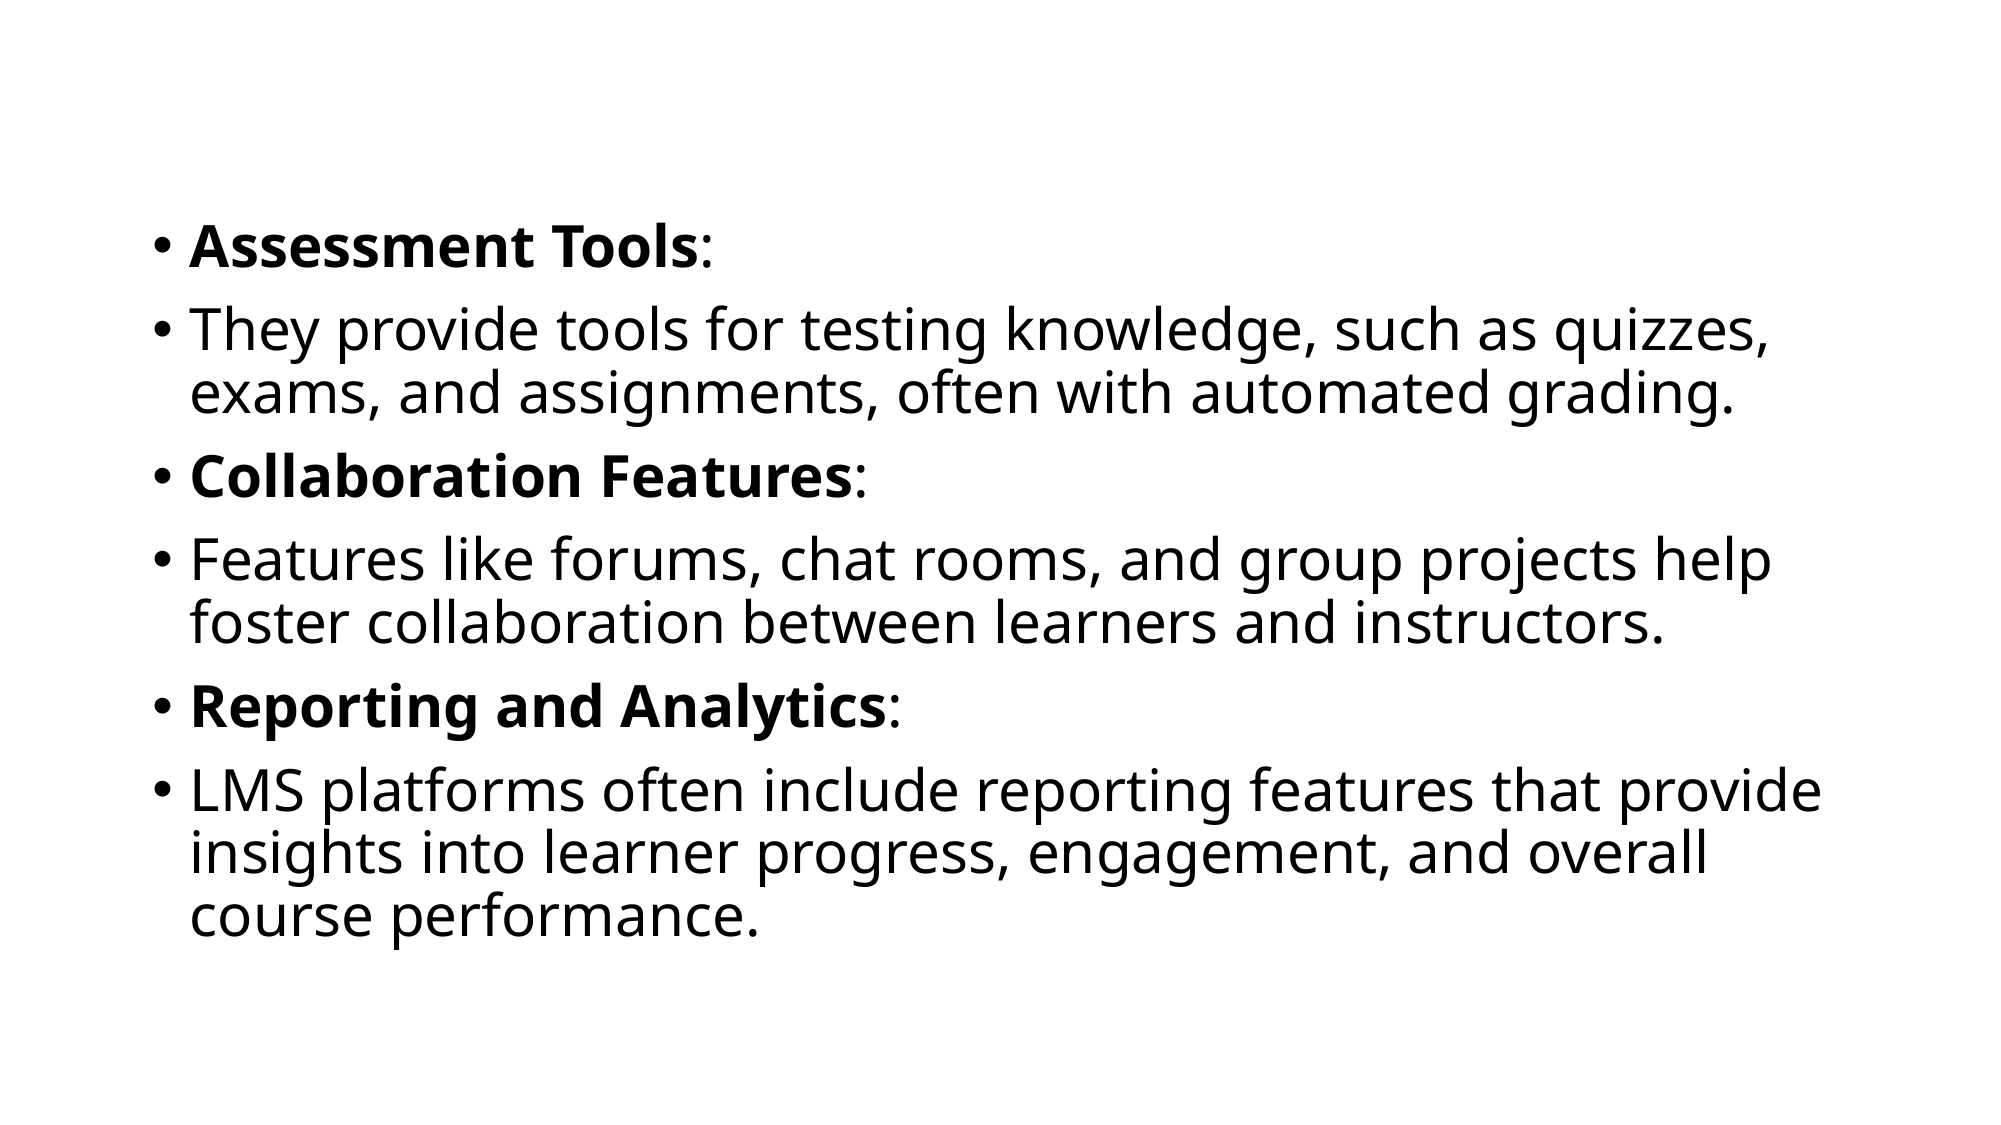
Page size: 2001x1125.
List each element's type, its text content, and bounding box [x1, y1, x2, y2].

list Assessment Tools: They provide tools for testing knowledge, such as quizzes, exams, and assignments, often with automated grading. Collaboration Features: Features like forums, chat rooms, and group projects help foster collaboration between learners and instructors. Reporting and Analytics: LMS platforms often include reporting features that provide insights into learner progress, engagement, and overall course performance. [137, 209, 1863, 1014]
